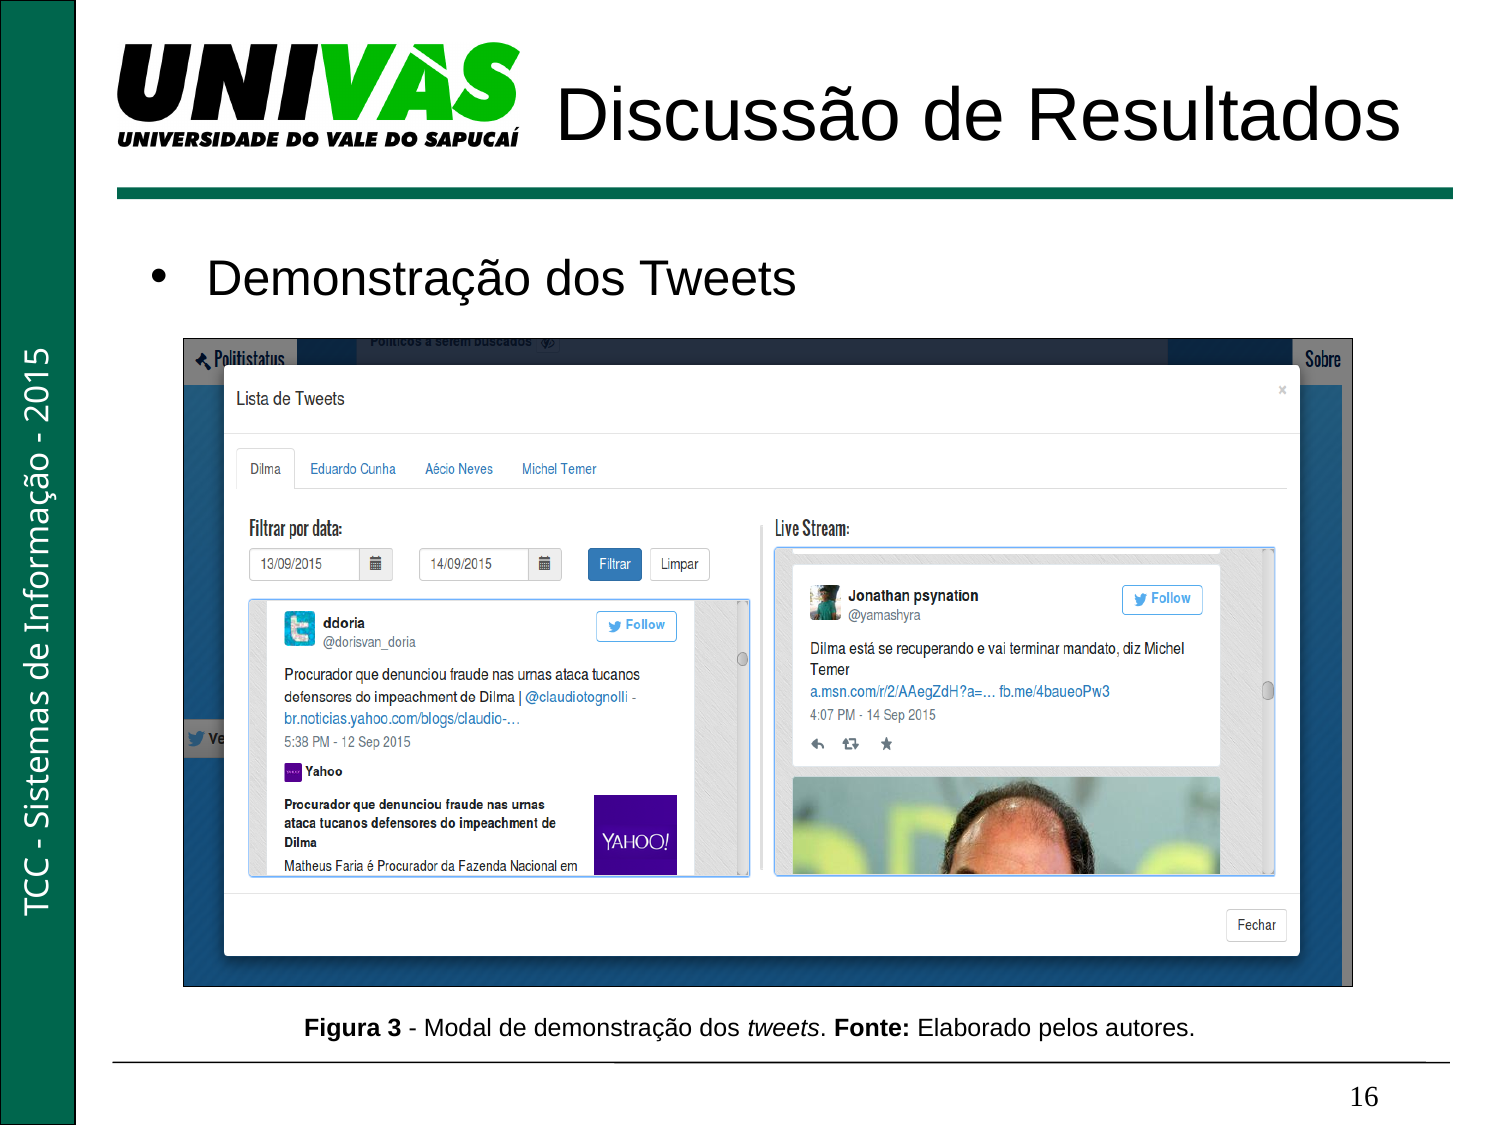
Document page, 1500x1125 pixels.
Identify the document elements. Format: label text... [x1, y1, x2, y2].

picture [182, 337, 1353, 987]
text_box Figura 3 - Modal de demonstração dos tweets. Fonte: Elaborado pelos autores. [289, 989, 1393, 1049]
text_box [128, 220, 1436, 1047]
text_box Demonstração dos Tweets [135, 208, 1436, 313]
text_box 16 [1257, 1070, 1471, 1121]
picture [117, 42, 515, 147]
title Discussão de Resultados [515, 35, 1442, 186]
